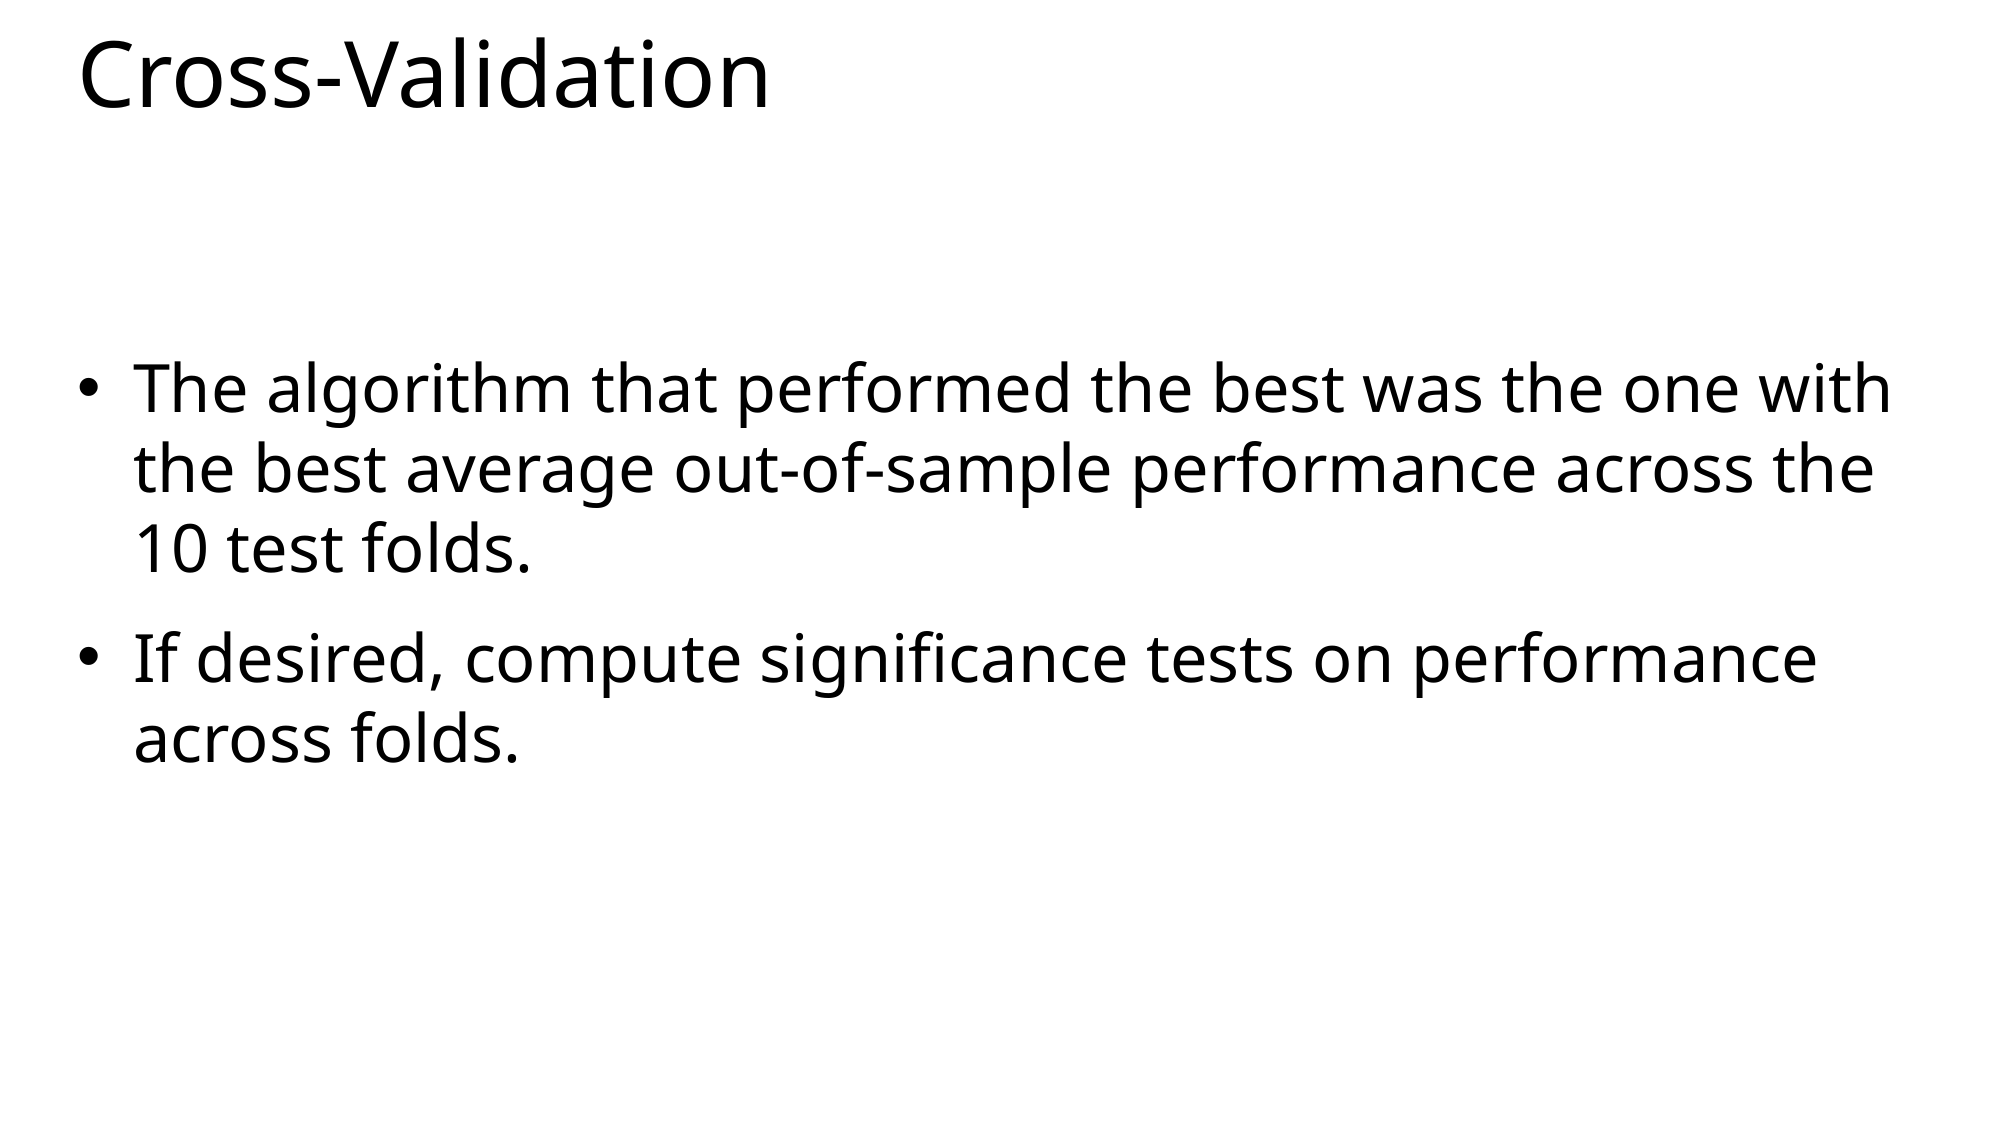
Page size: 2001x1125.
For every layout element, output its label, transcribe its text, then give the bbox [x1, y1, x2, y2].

title Cross-Validation [62, 29, 1953, 205]
list The algorithm that performed the best was the one with the best average out-of-sample performance across the 10 test folds. If desired, compute significance tests on performance across folds. [62, 338, 1953, 1096]
